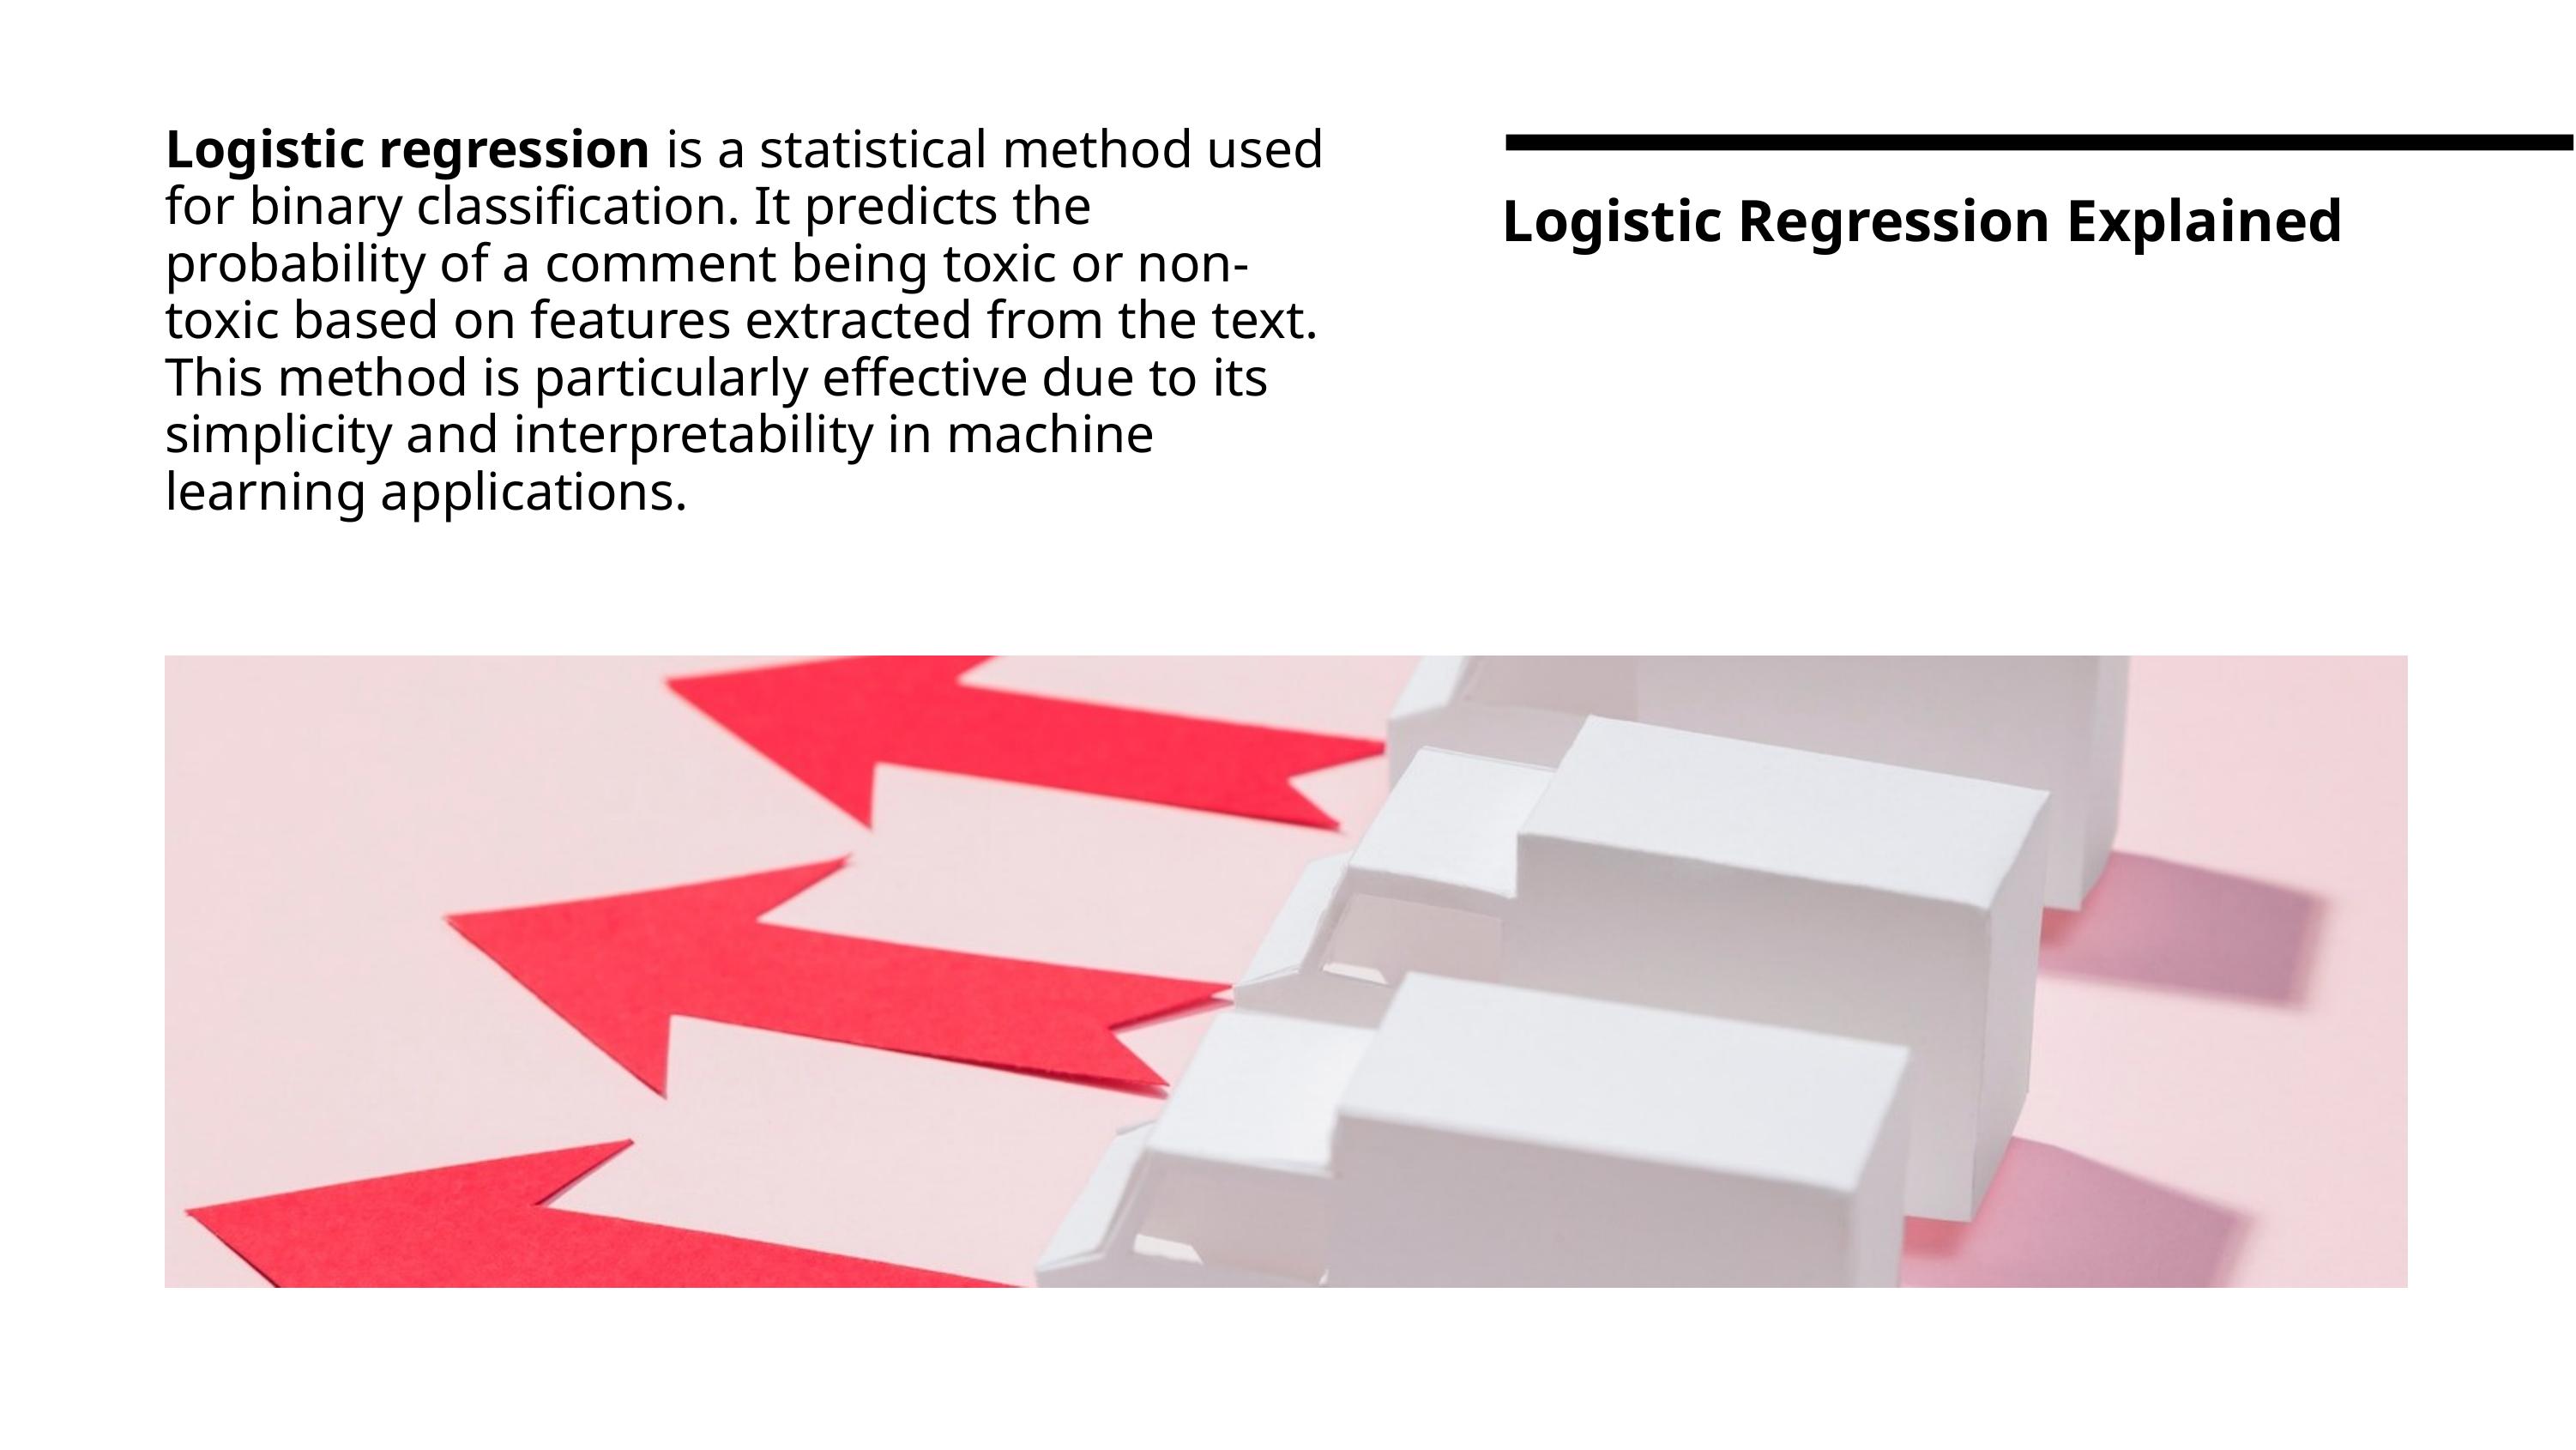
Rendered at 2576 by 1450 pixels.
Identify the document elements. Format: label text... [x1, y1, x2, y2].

text_box [1505, 134, 2574, 151]
text_box Logistic regression is a statistical method used for binary classiﬁcation. It predicts the probability of a comment being toxic or non- toxic based on features extracted from the text. This method is particularly effective due to its simplicity and interpretability in machine learning applications. [163, 114, 1339, 522]
title Logistic Regression Explained [1499, 182, 2399, 427]
picture [165, 656, 2409, 1288]
